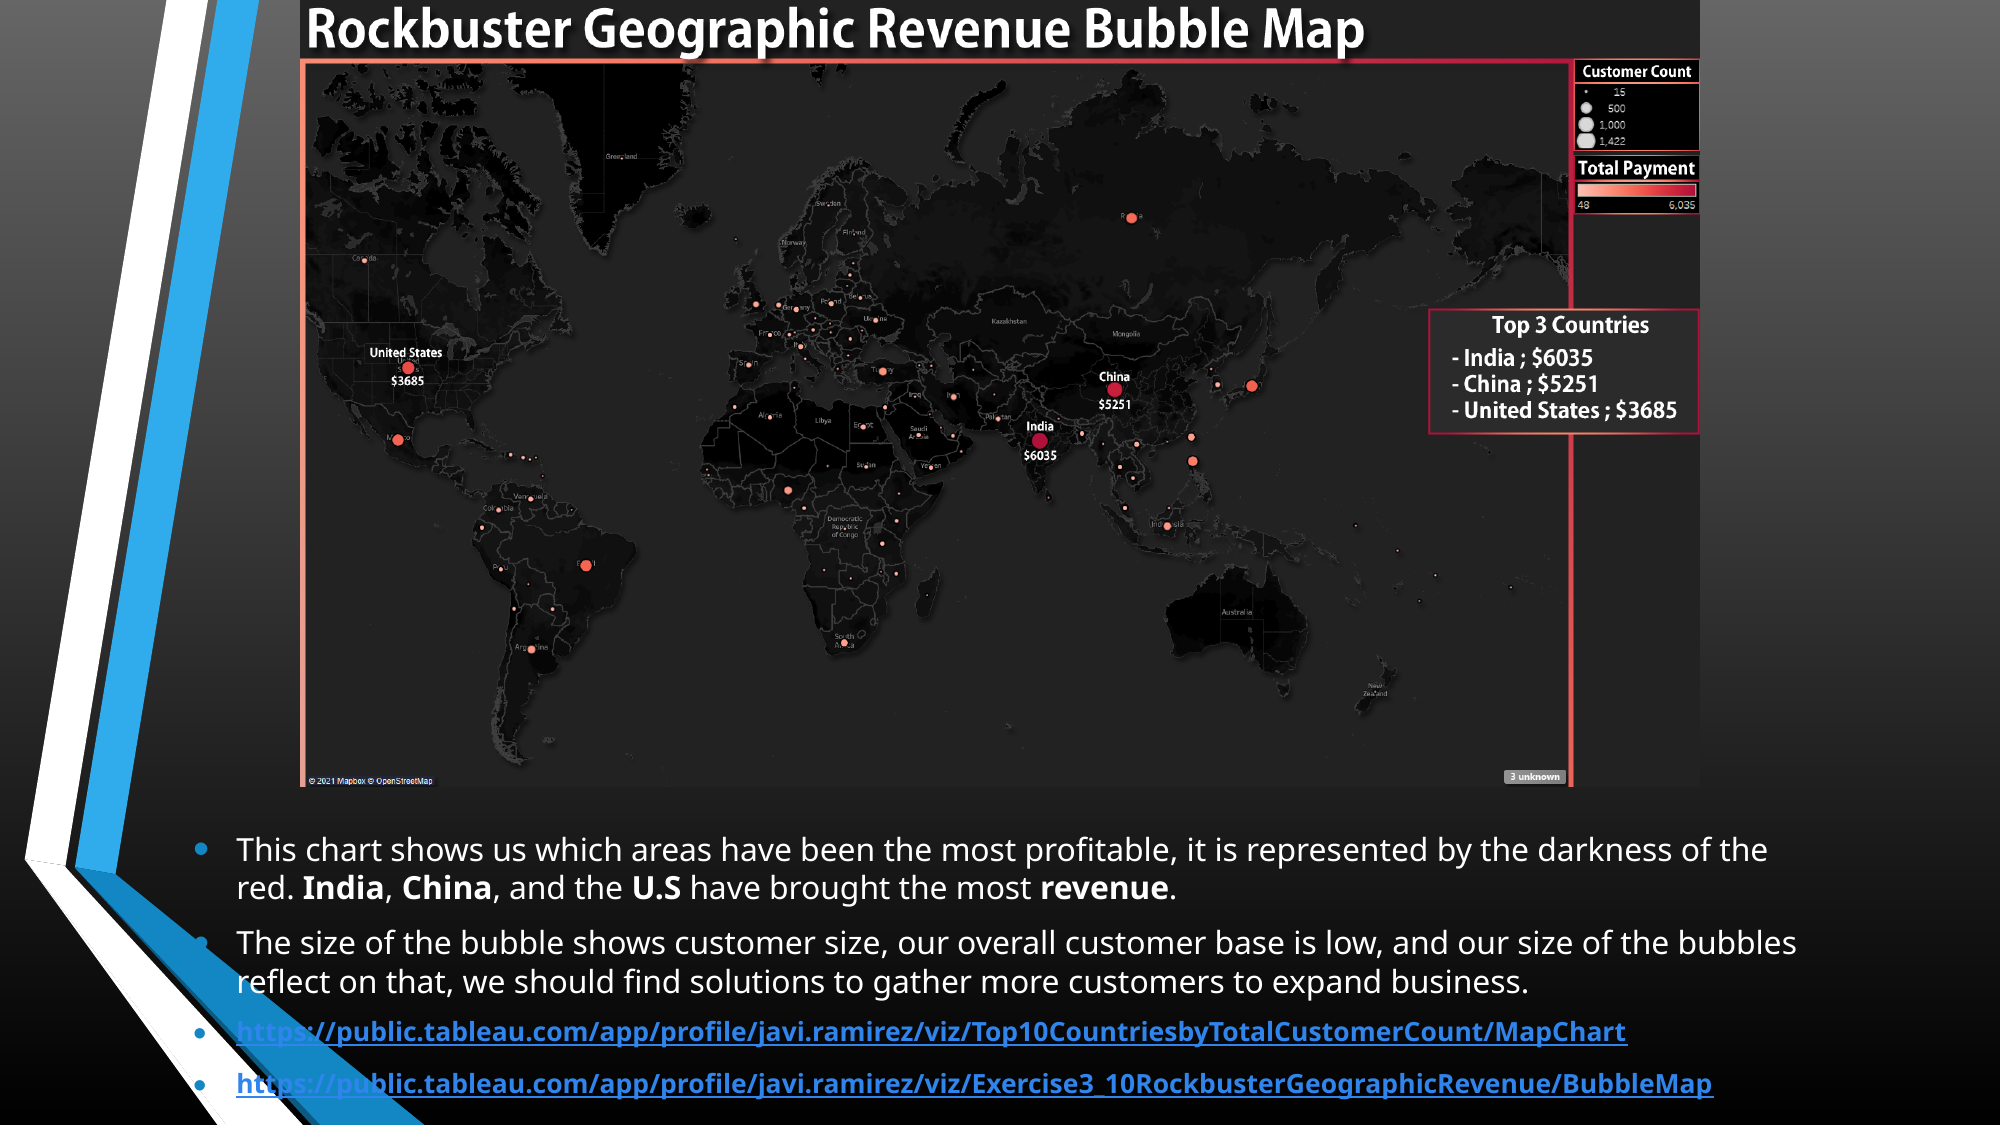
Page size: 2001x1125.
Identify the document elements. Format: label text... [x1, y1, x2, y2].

list This chart shows us which areas have been the most profitable, it is represented by the darkness of the red. India, China, and the U.S have brought the most revenue. The size of the bubble shows customer size, our overall customer base is low, and our size of the bubbles reflect on that, we should find solutions to gather more customers to expand business. https://public.tableau.com/app/profile/javi.ramirez/viz/Top10CountriesbyTotalCustomerCount/MapChart https://public.tableau.com/app/profile/javi.ramirez/viz/Exercise3_10RockbusterGeographicRevenue/BubbleMap [178, 821, 1822, 1112]
picture [300, 0, 1700, 787]
